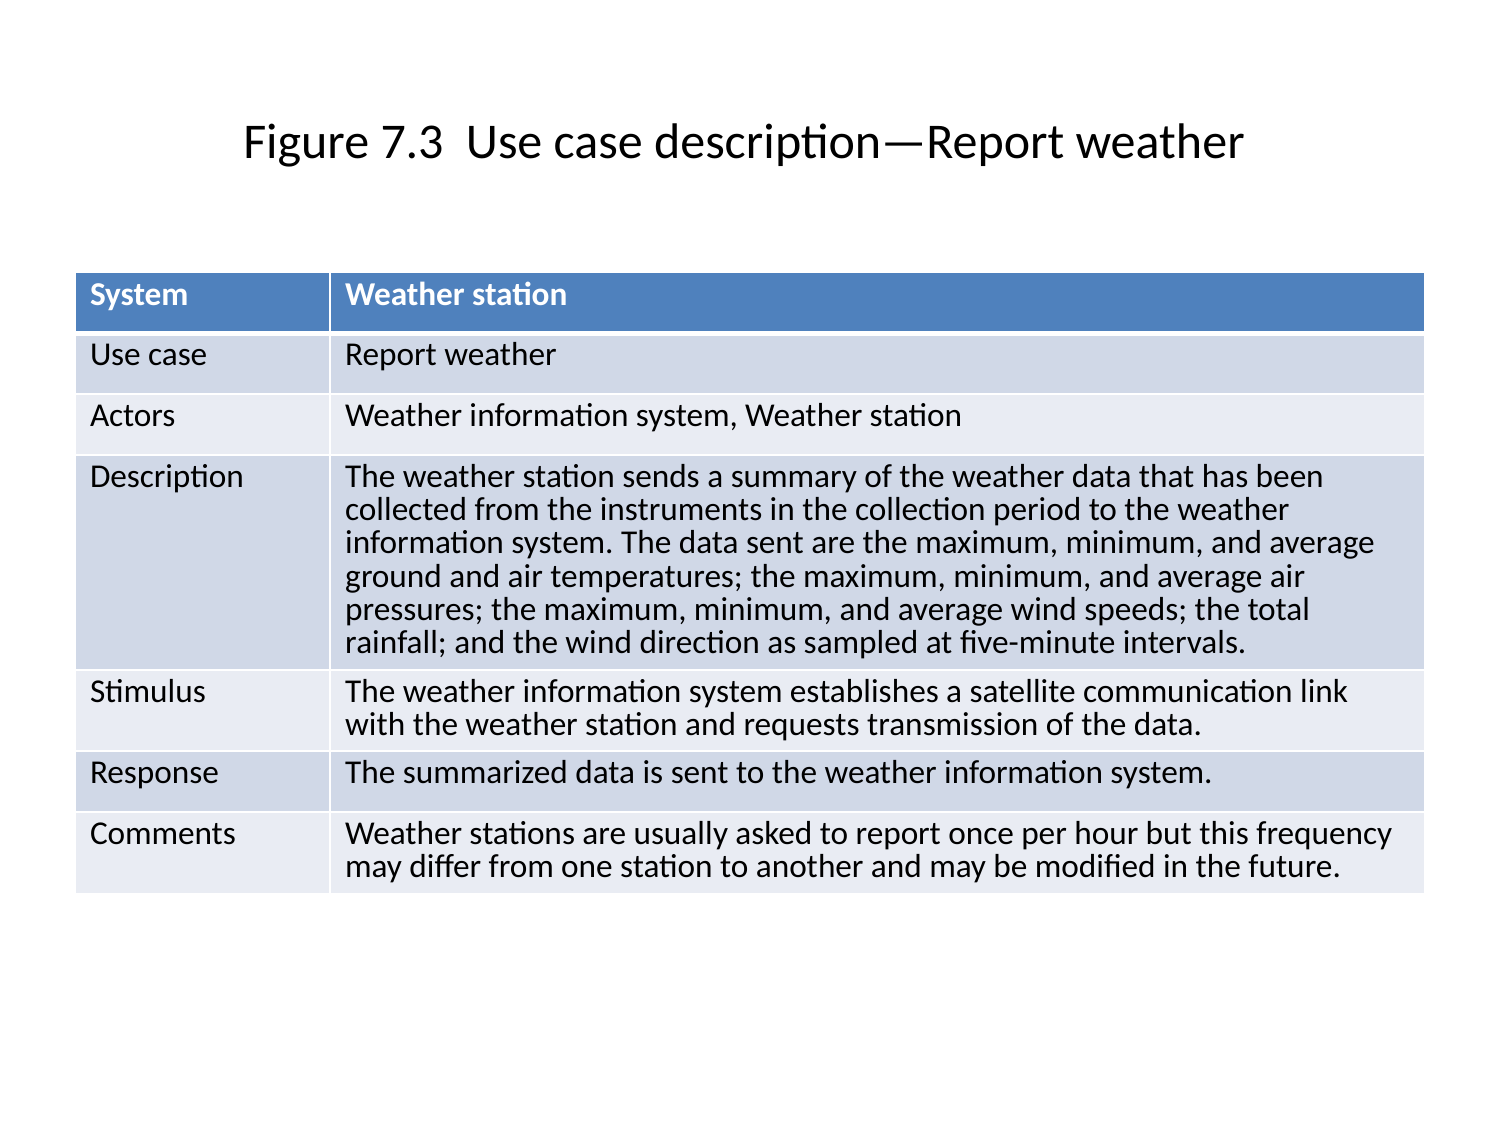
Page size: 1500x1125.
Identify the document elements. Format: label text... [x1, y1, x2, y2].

table_cell The summarized data is sent to the weather information system. [331, 752, 1424, 811]
table_cell Use case [76, 336, 329, 393]
table_cell The weather station sends a summary of the weather data that has been collected from the instruments in the collection period to the weather information system. The data sent are the maximum, minimum, and average ground and air temperatures; the maximum, minimum, and average air pressures; the maximum, minimum, and average wind speeds; the total rainfall; and the wind direction as sampled at five-minute intervals. [331, 456, 1424, 669]
table_cell Description [76, 456, 329, 669]
table_header Weather station [331, 273, 1424, 331]
table_header System [76, 273, 329, 331]
table_cell Report weather [331, 336, 1424, 393]
table_cell Comments [76, 813, 329, 893]
title Figure 7.3 Use case description—Report weather [75, 45, 1425, 233]
table_cell Weather information system, Weather station [331, 395, 1424, 454]
table_cell Response [76, 752, 329, 811]
table_cell Actors [76, 395, 329, 454]
table_cell Stimulus [76, 671, 329, 750]
table_cell The weather information system establishes a satellite communication link with the weather station and requests transmission of the data. [331, 671, 1424, 750]
table_cell Weather stations are usually asked to report once per hour but this frequency may differ from one station to another and may be modified in the future. [331, 813, 1424, 893]
